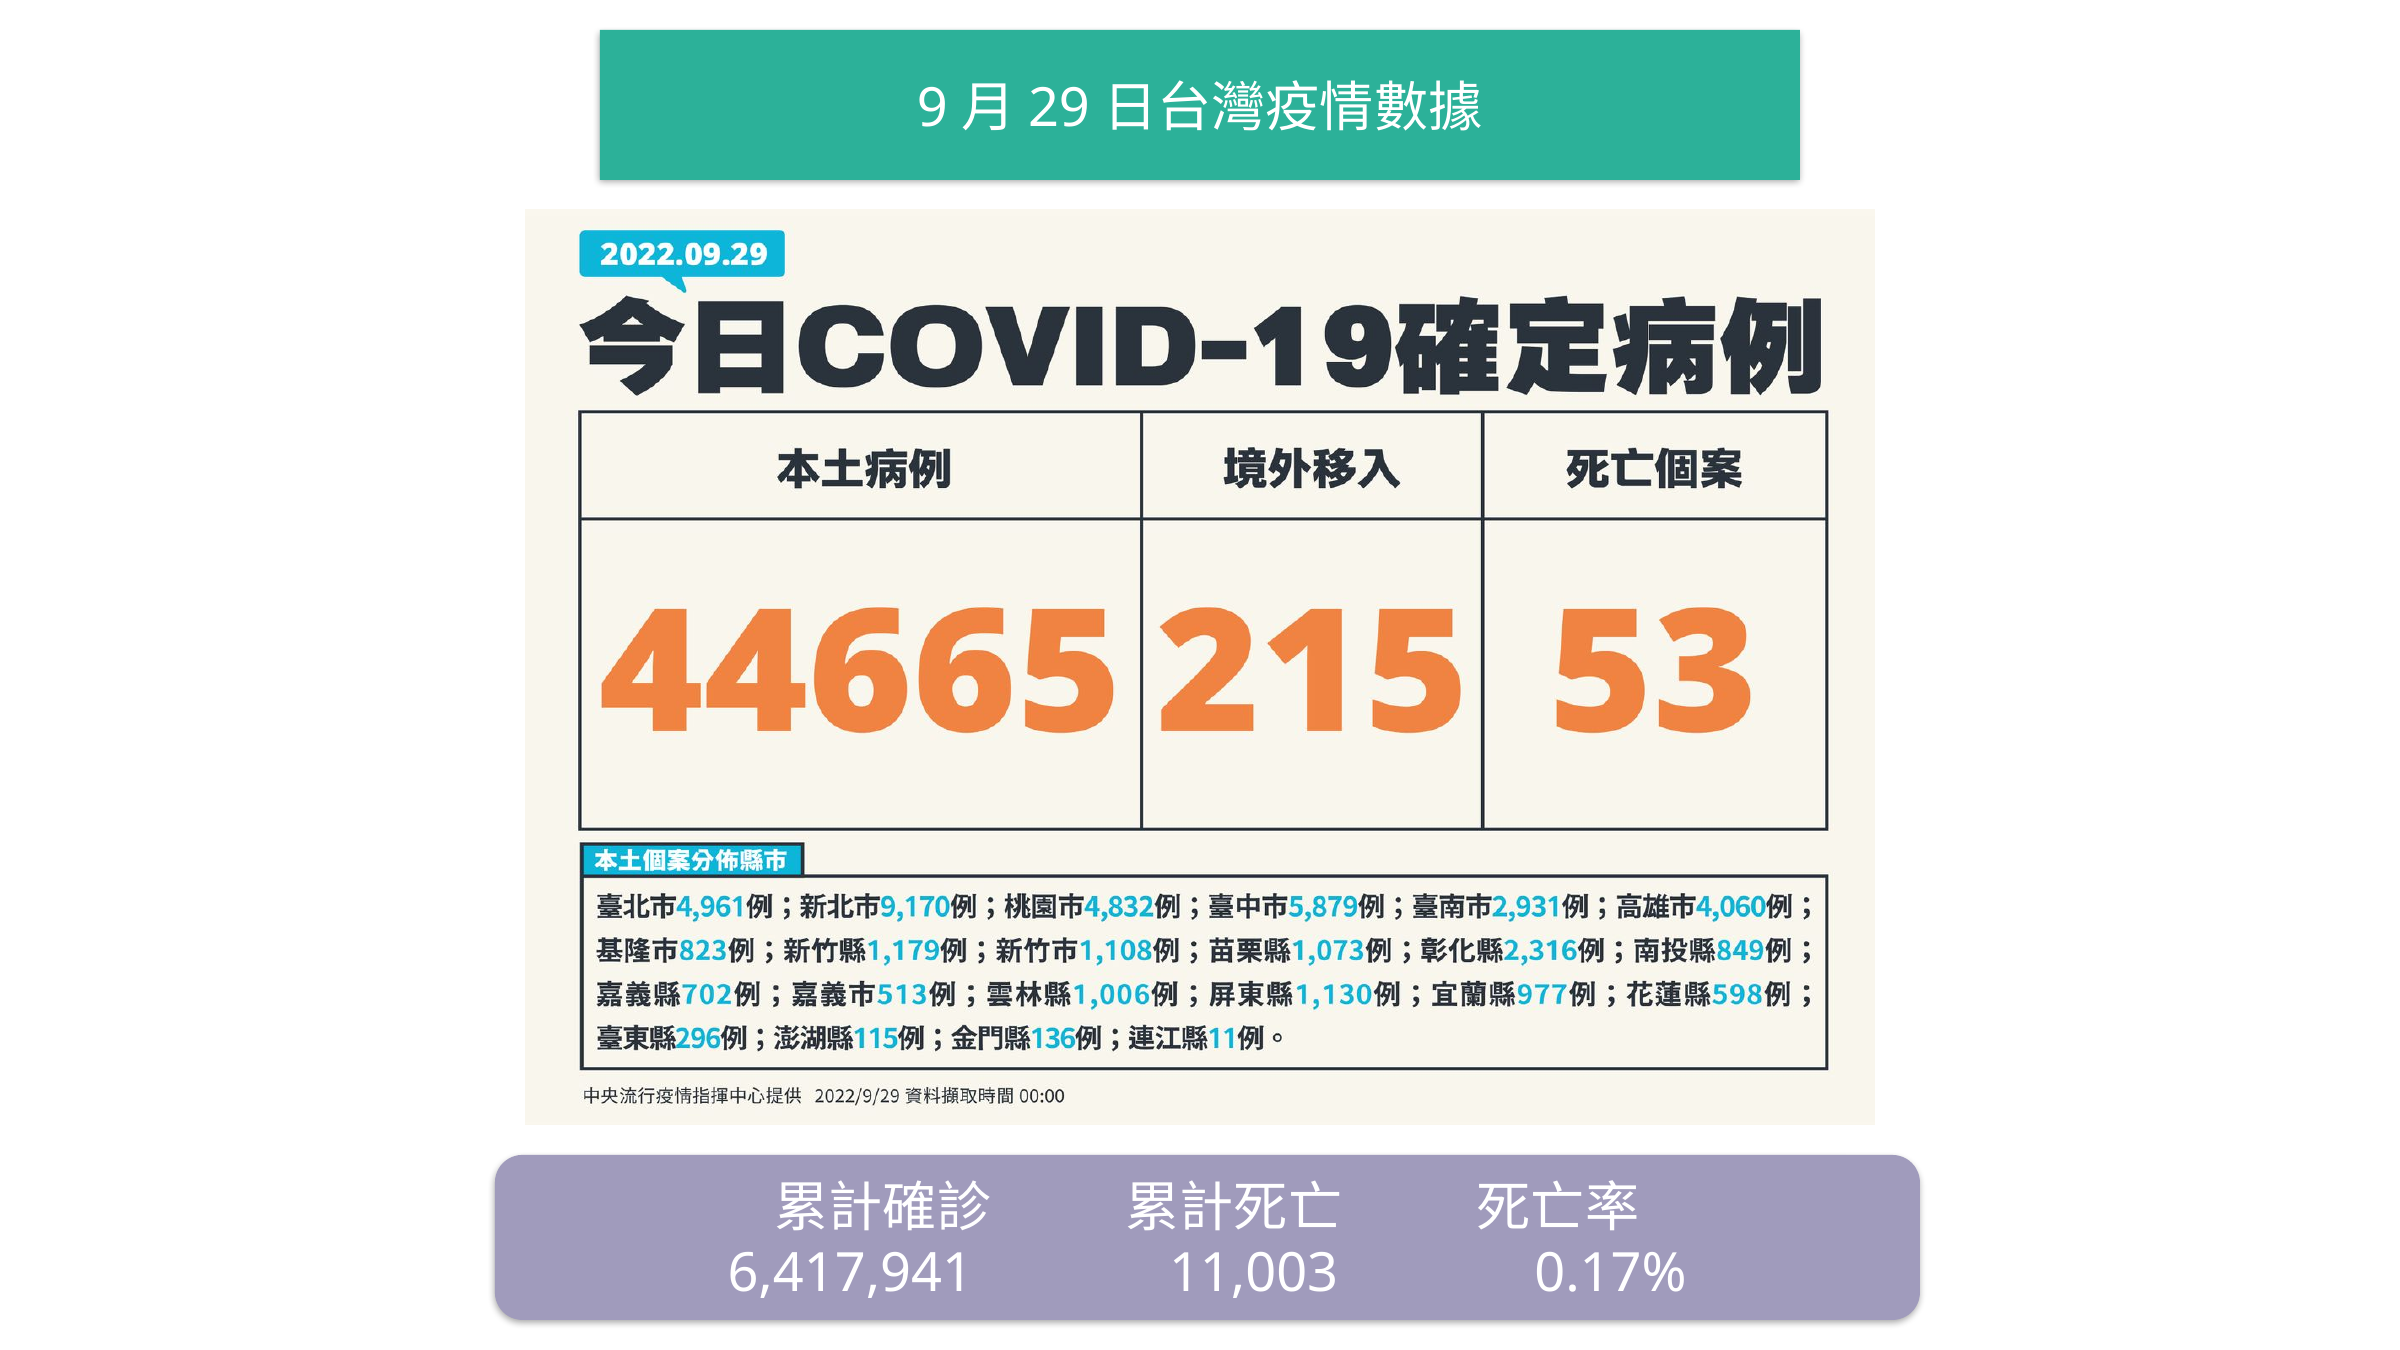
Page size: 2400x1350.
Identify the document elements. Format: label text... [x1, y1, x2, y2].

text_box 累計確診 累計死亡 死亡率 6,417,941 11,003 0.17% [494, 1154, 1921, 1321]
picture [524, 209, 1876, 1126]
text_box 9月29日台灣疫情數據 [599, 29, 1801, 181]
